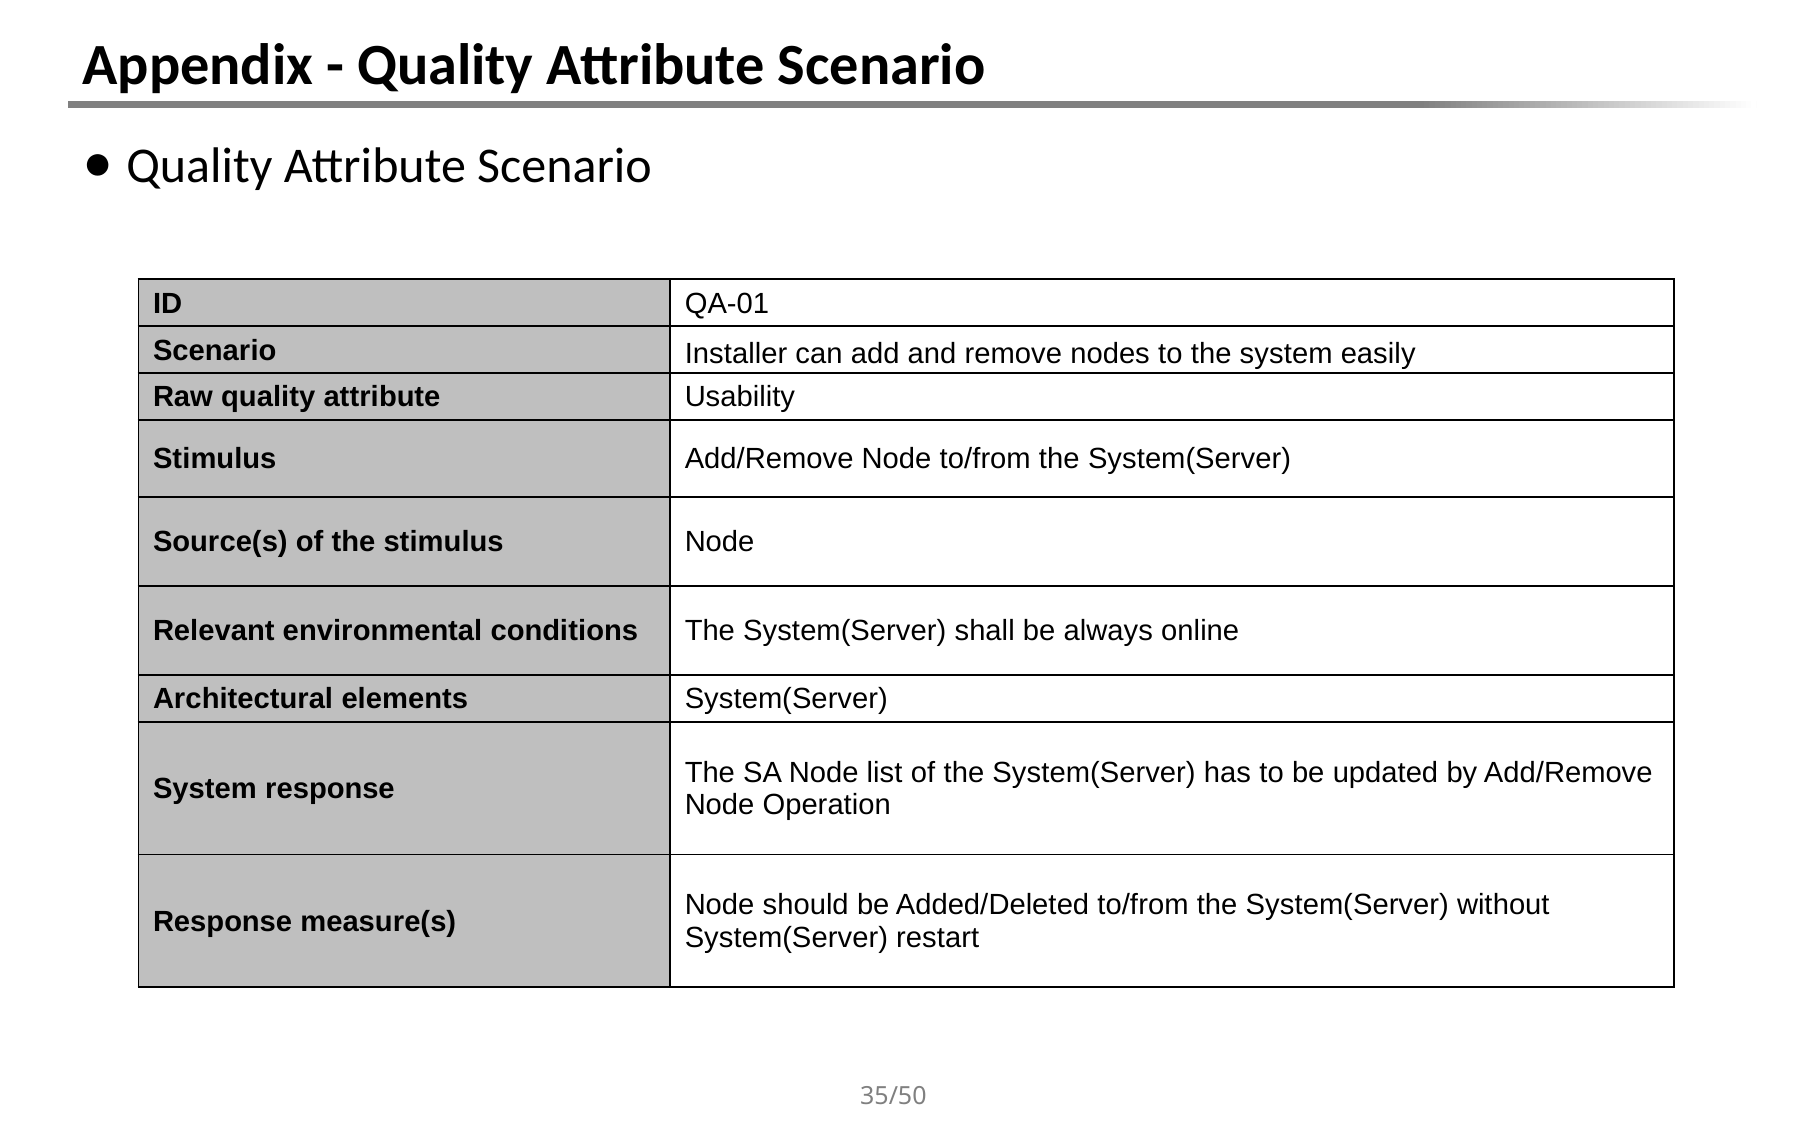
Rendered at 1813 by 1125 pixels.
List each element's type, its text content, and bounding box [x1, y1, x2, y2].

table_header QA-01 [671, 280, 1673, 325]
list Quality Attribute Scenario [67, 124, 1757, 1072]
table_cell Stimulus [139, 421, 669, 496]
slide_number 35/50 [811, 1078, 975, 1115]
table_cell The System(Server) shall be always online [671, 587, 1673, 674]
table_cell Architectural elements [139, 676, 669, 721]
table_cell The SA Node list of the System(Server) has to be updated by Add/Remove Node Operation [671, 723, 1673, 854]
table_cell Raw quality attribute [139, 374, 669, 419]
table_cell Node [671, 498, 1673, 585]
table_cell Scenario [139, 327, 669, 372]
table_cell Add/Remove Node to/from the System(Server) [671, 421, 1673, 496]
table_cell Installer can add and remove nodes to the system easily [671, 327, 1673, 372]
table_cell Relevant environmental conditions [139, 587, 669, 674]
table_cell System response [139, 723, 669, 854]
table_cell Response measure(s) [139, 855, 669, 986]
table_cell Node should be Added/Deleted to/from the System(Server) without System(Server) restart [671, 855, 1673, 986]
table_cell Usability [671, 374, 1673, 419]
table_cell Source(s) of the stimulus [139, 498, 669, 585]
table_cell System(Server) [671, 676, 1673, 721]
table_header ID [139, 280, 669, 325]
title Appendix - Quality Attribute Scenario [67, 20, 1757, 101]
